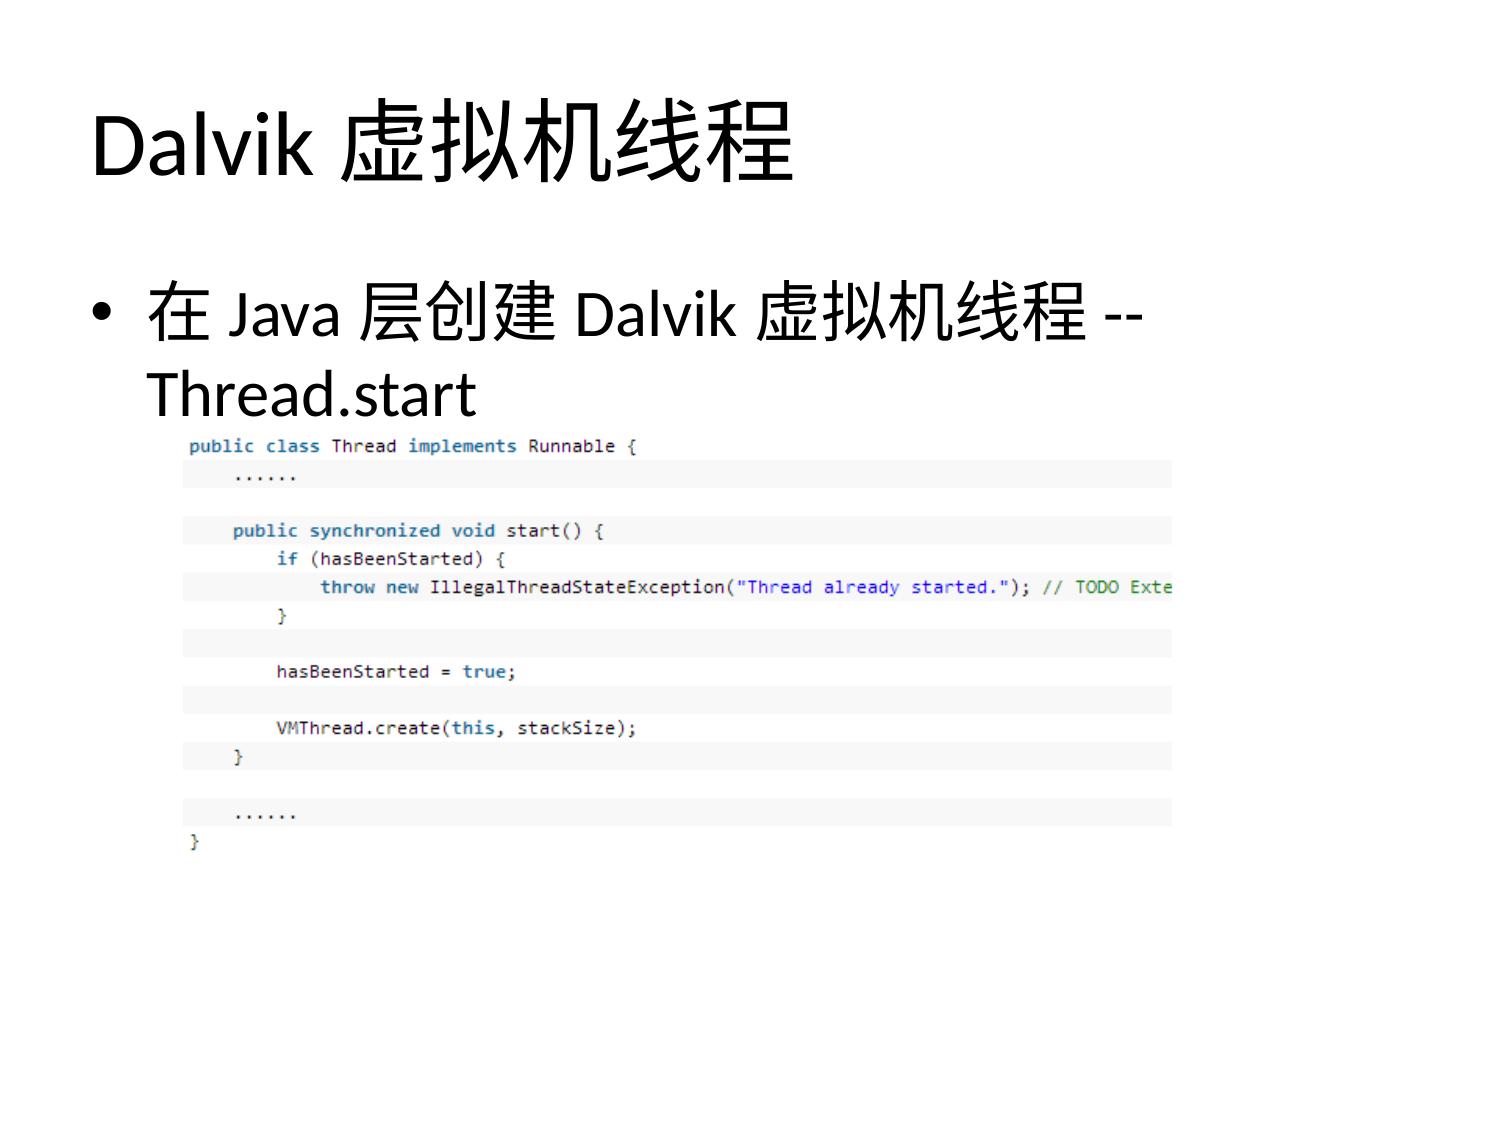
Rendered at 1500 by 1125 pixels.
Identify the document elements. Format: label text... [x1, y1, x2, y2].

list 在Java层创建Dalvik虚拟机线程--Thread.start [75, 262, 1425, 1005]
picture [182, 432, 1181, 855]
title Dalvik虚拟机线程 [75, 45, 1425, 233]
